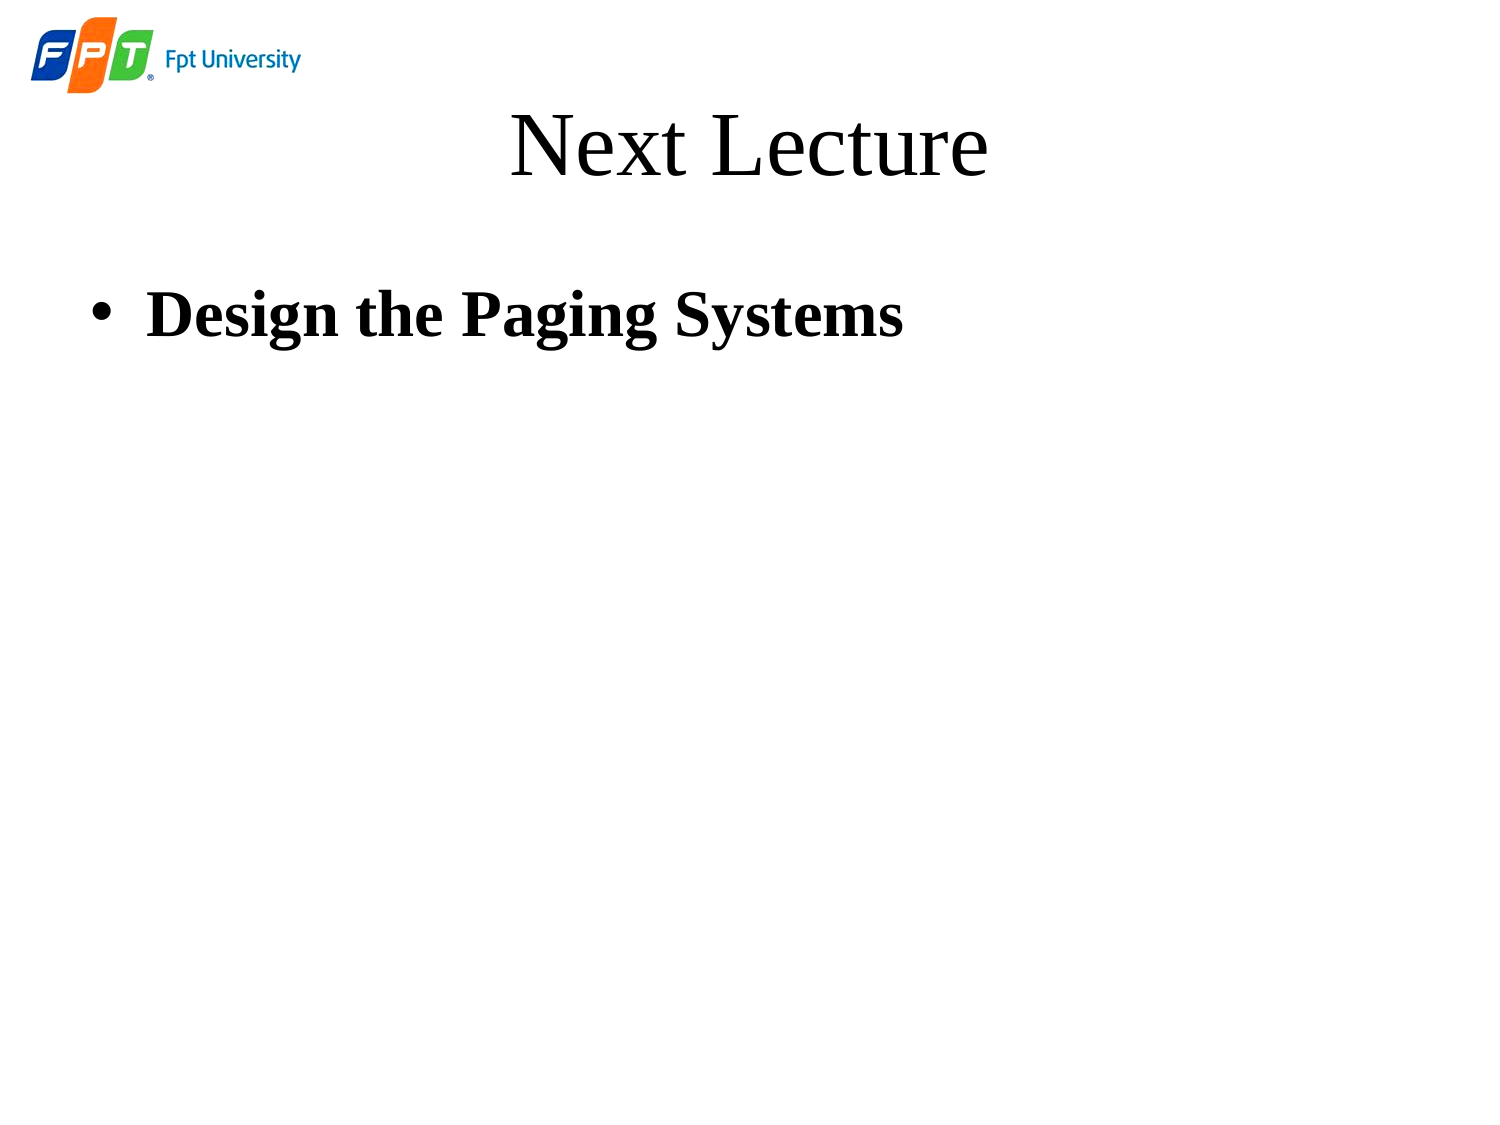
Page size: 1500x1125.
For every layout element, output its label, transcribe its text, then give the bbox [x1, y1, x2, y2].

title Next Lecture [75, 45, 1425, 233]
list Design the Paging Systems [75, 262, 1425, 675]
picture [0, 0, 325, 122]
